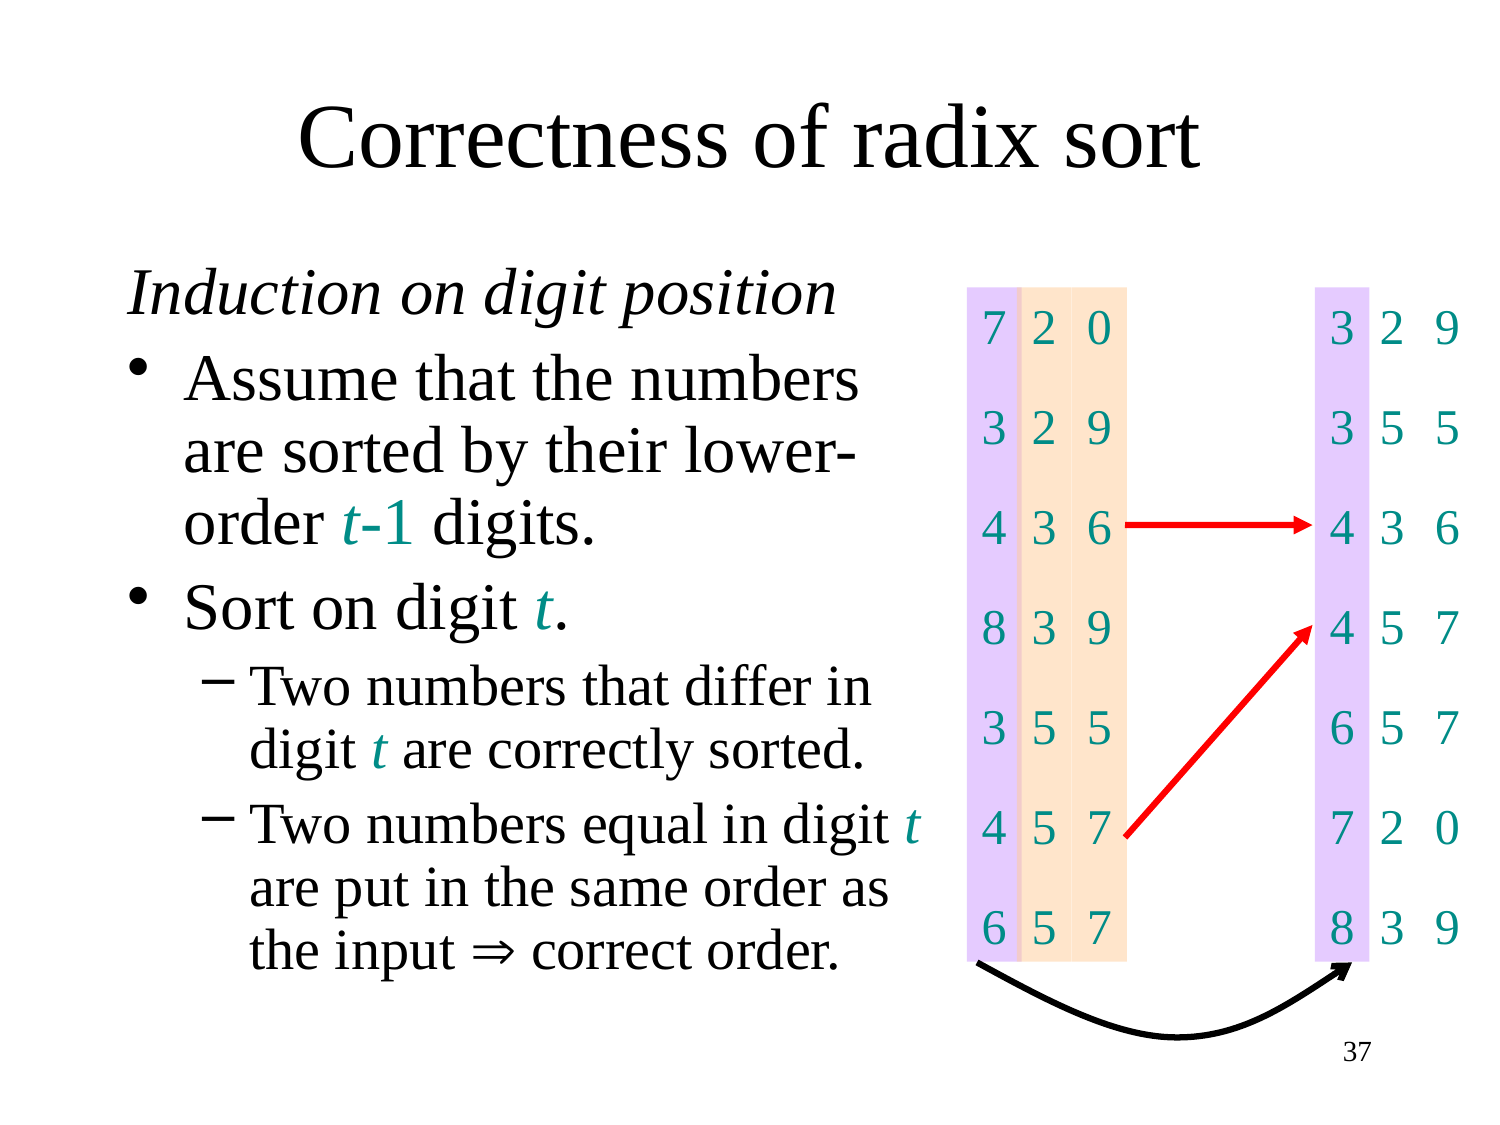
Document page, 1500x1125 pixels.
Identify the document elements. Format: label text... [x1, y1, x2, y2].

list Induction on digit position Assume that the numbers are sorted by their lower-order t-1 digits. Sort on digit t. Two numbers that differ in digit t are correctly sorted. Two numbers equal in digit t are put in the same order as the input  correct order. [112, 249, 976, 1001]
title Correctness of radix sort [112, 37, 1388, 226]
slide_number 37 [1074, 1047, 1388, 1101]
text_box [966, 287, 1476, 1038]
